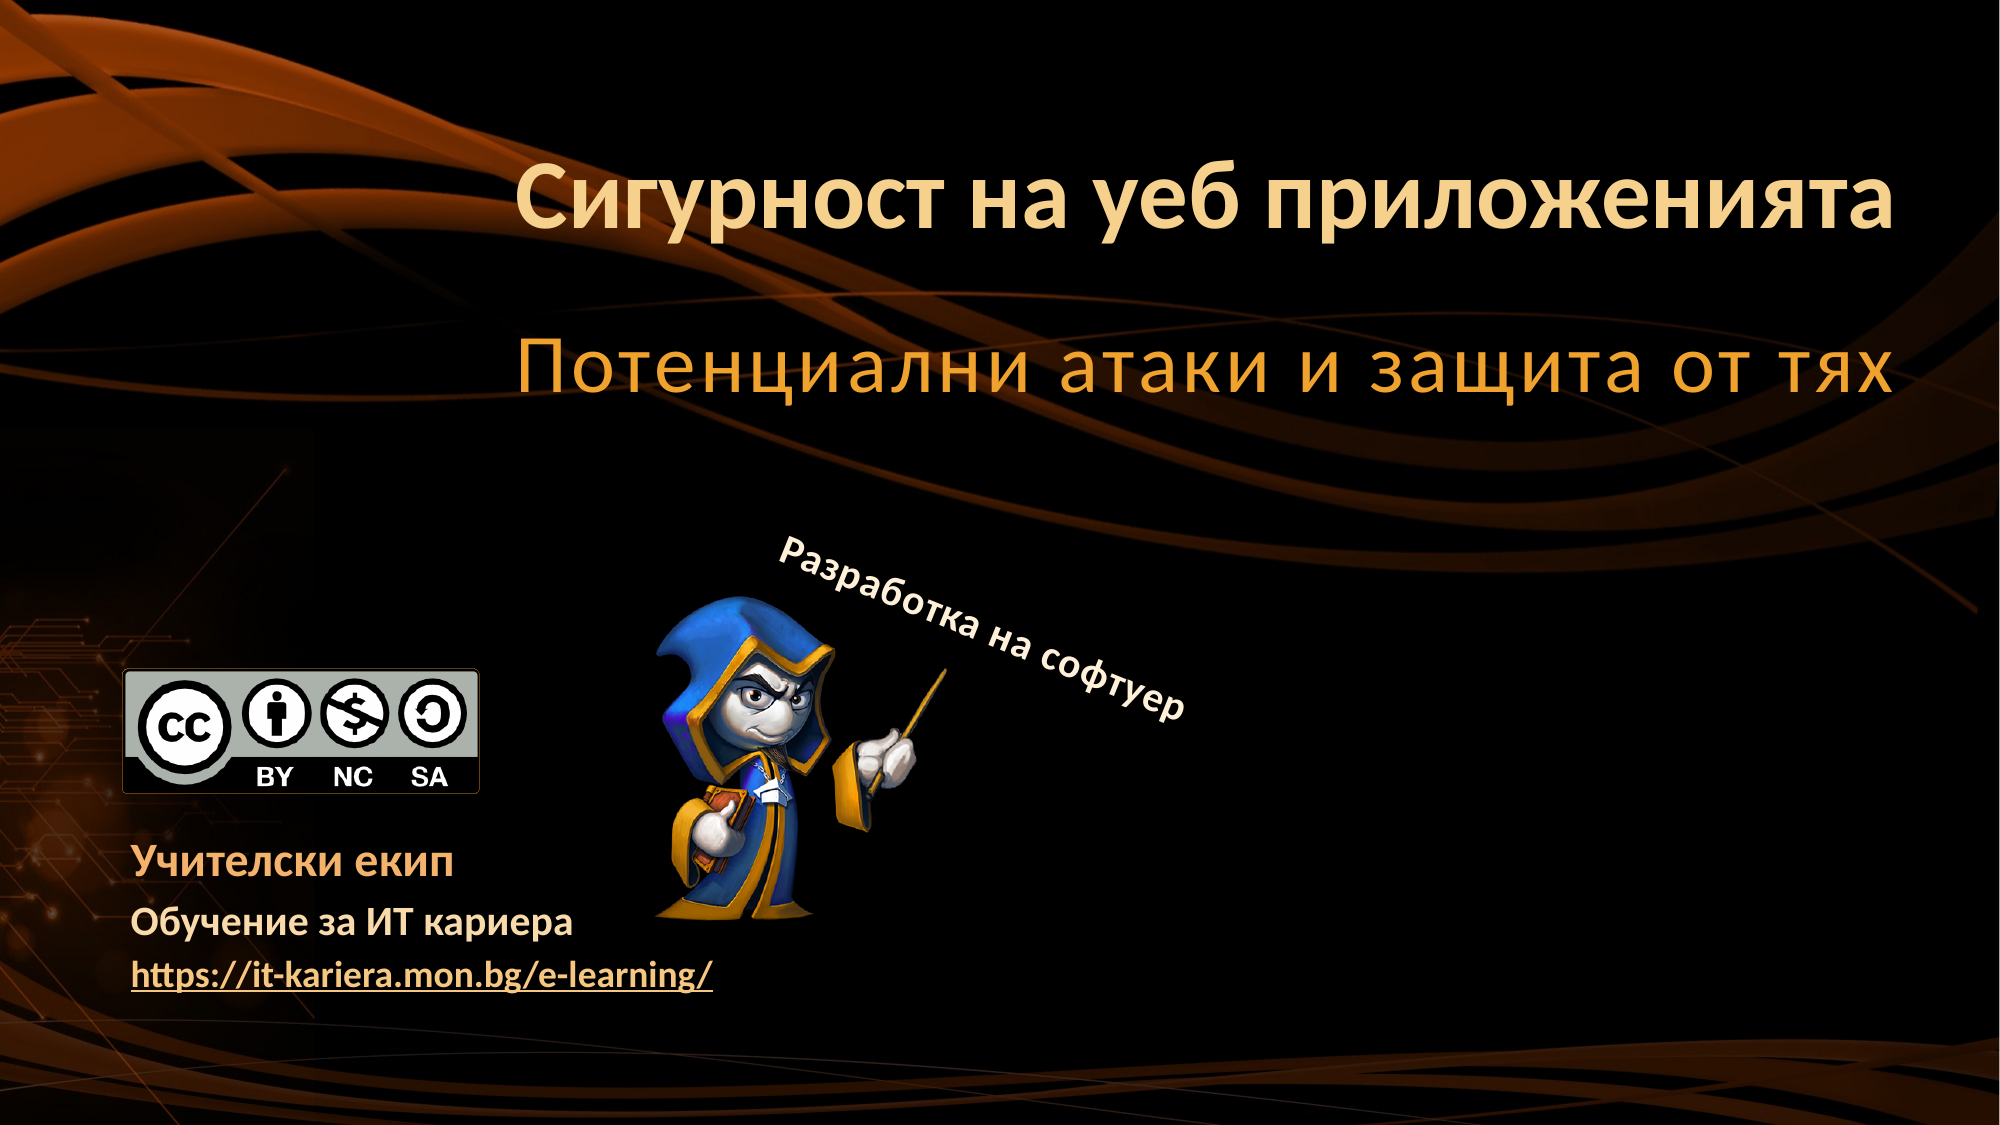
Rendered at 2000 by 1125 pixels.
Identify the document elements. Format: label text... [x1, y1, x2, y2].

text_box [574, 314, 1898, 534]
text_box Сигурност на уеб приложенията [349, 99, 1898, 293]
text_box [122, 594, 1218, 1009]
picture [0, 0, 2000, 1125]
subtitle Потенциални атаки и защита от тях [462, 304, 1897, 430]
